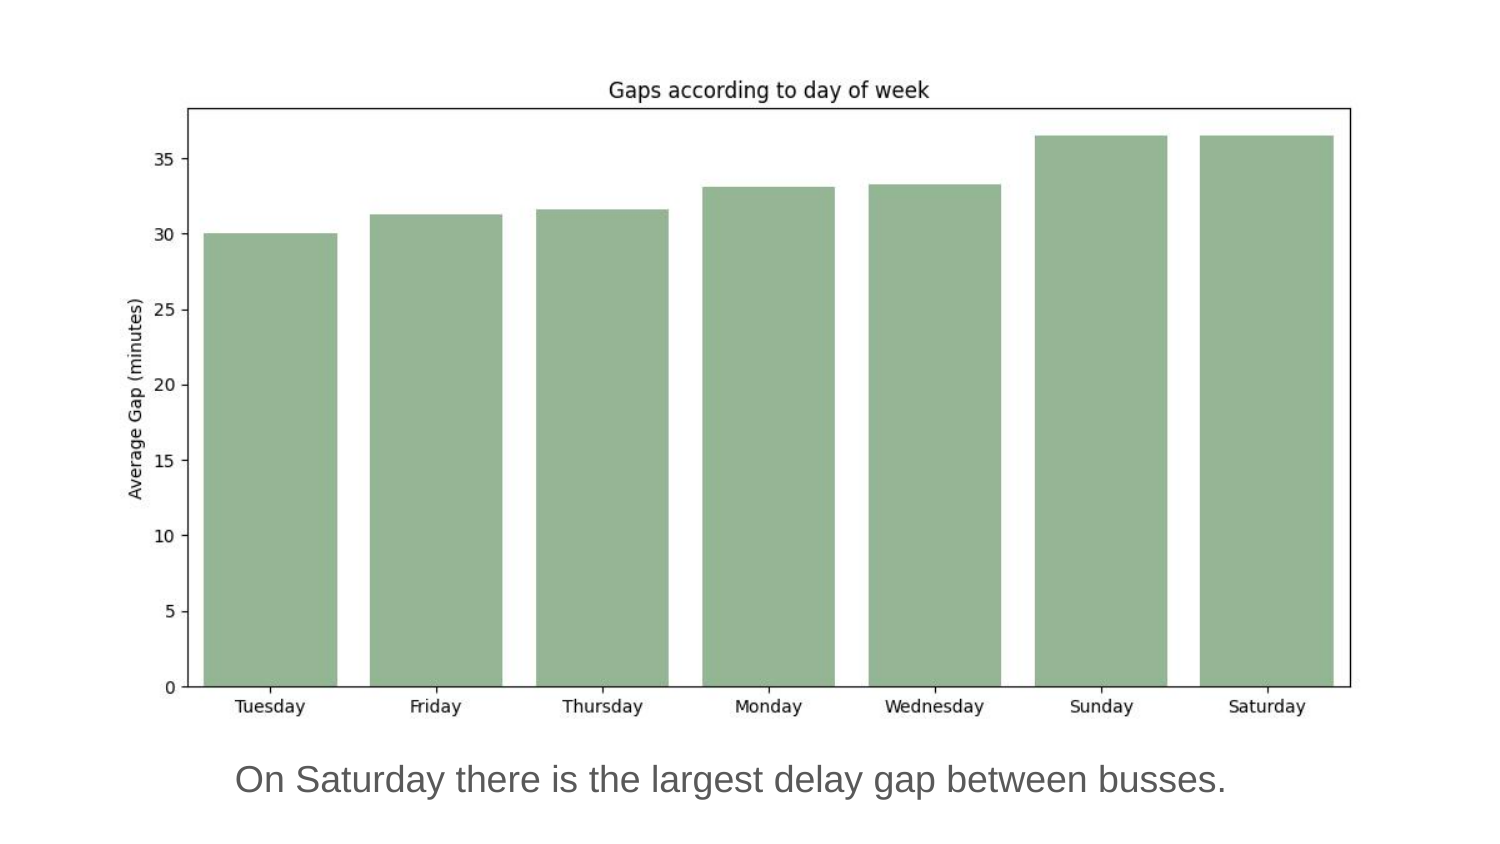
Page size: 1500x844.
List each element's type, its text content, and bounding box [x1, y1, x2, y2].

text_box On Saturday there is the largest delay gap between busses. [220, 776, 1280, 834]
picture [0, 18, 1500, 769]
